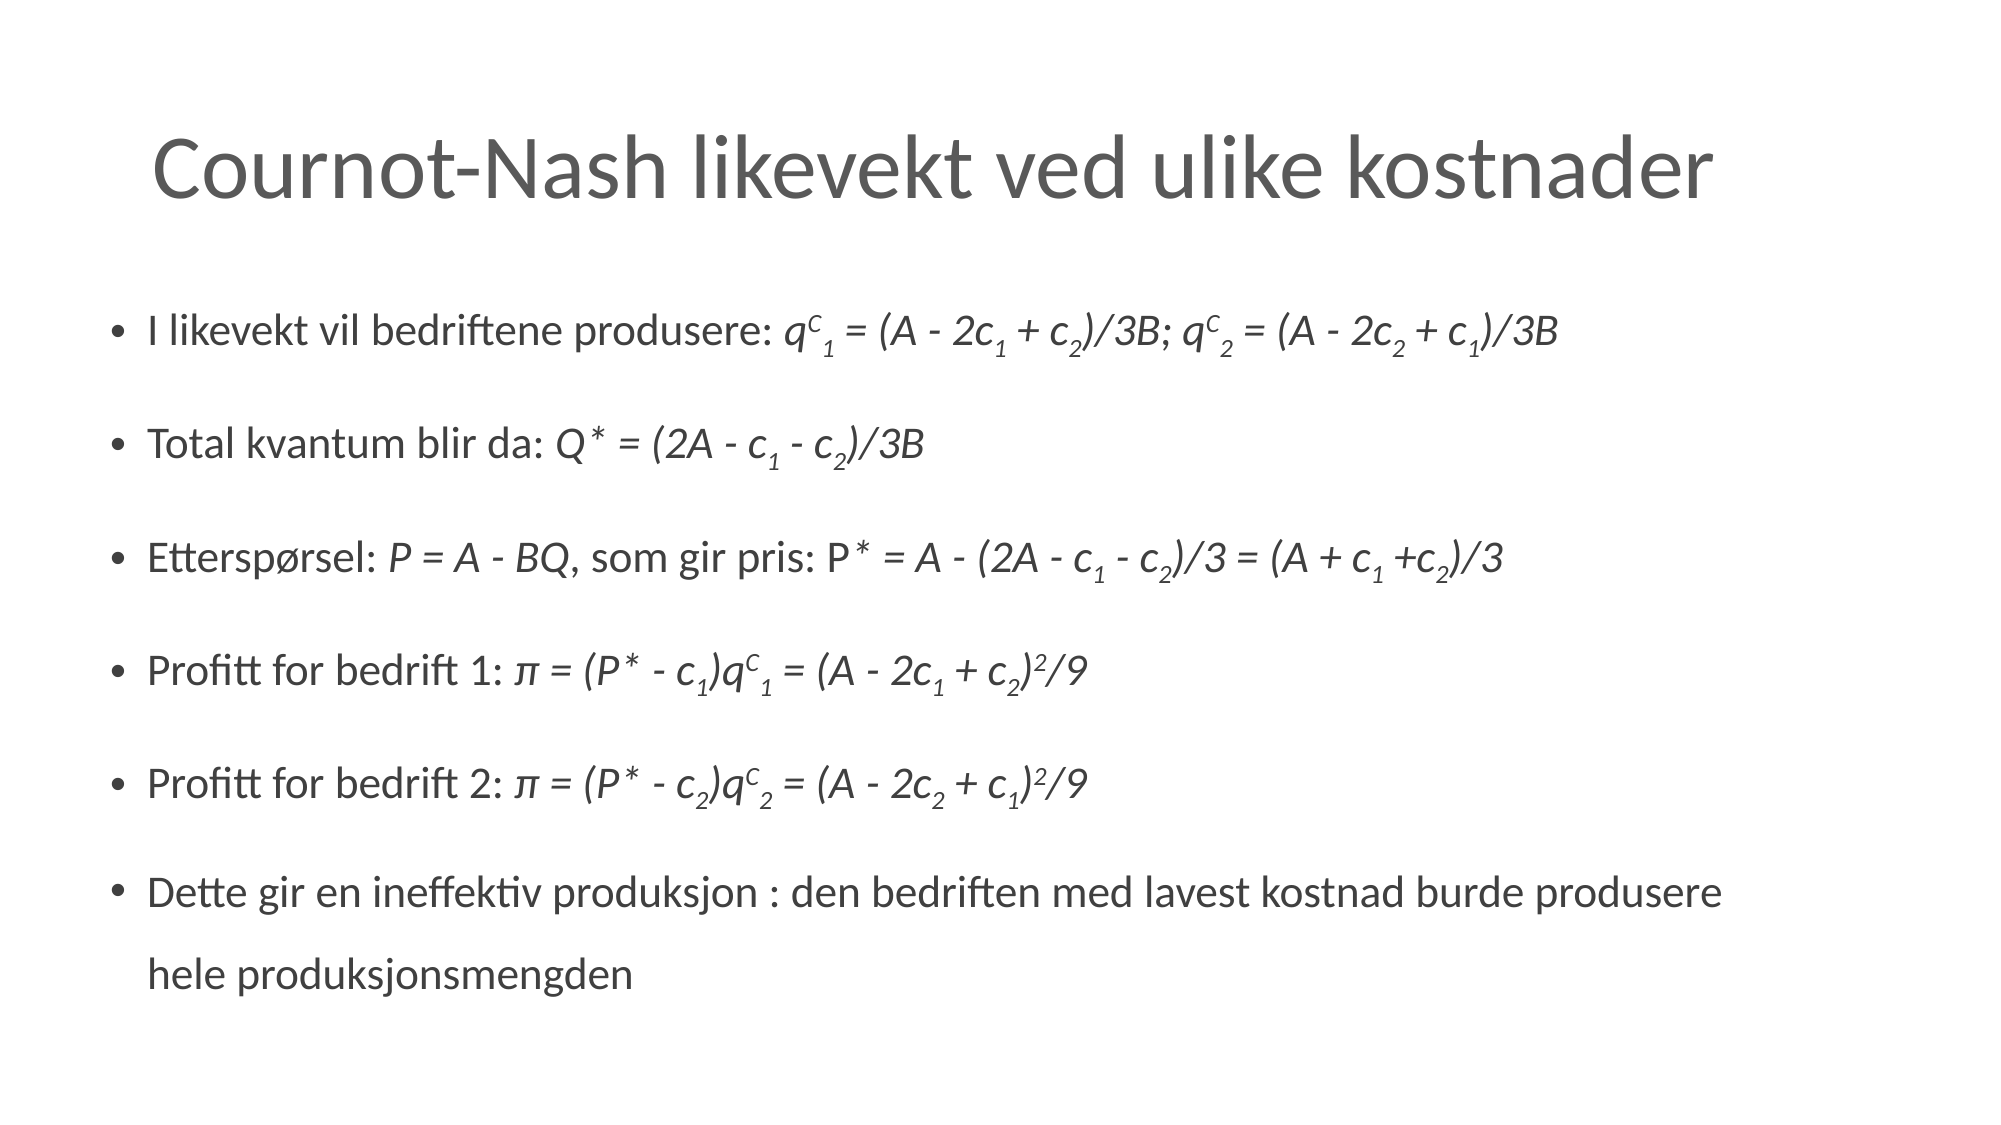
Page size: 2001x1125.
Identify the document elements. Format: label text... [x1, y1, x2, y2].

list I likevekt vil bedriftene produsere: qC1 = (A - 2c1 + c2)/3B; qC2 = (A - 2c2 + c1)/3B Total kvantum blir da: Q* = (2A - c1 - c2)/3B Etterspørsel: P = A - BQ, som gir pris: P* = A - (2A - c1 - c2)/3 = (A + c1 +c2)/3 Profitt for bedrift 1: π = (P* - c1)qC1 = (A - 2c1 + c2)2/9 Profitt for bedrift 2: π = (P* - c2)qC2 = (A - 2c2 + c1)2/9 Dette gir en ineffektiv produksjon : den bedriften med lavest kostnad burde produsere hele produksjonsmengden [95, 262, 1780, 1014]
title Cournot-Nash likevekt ved ulike kostnader [137, 59, 1863, 278]
